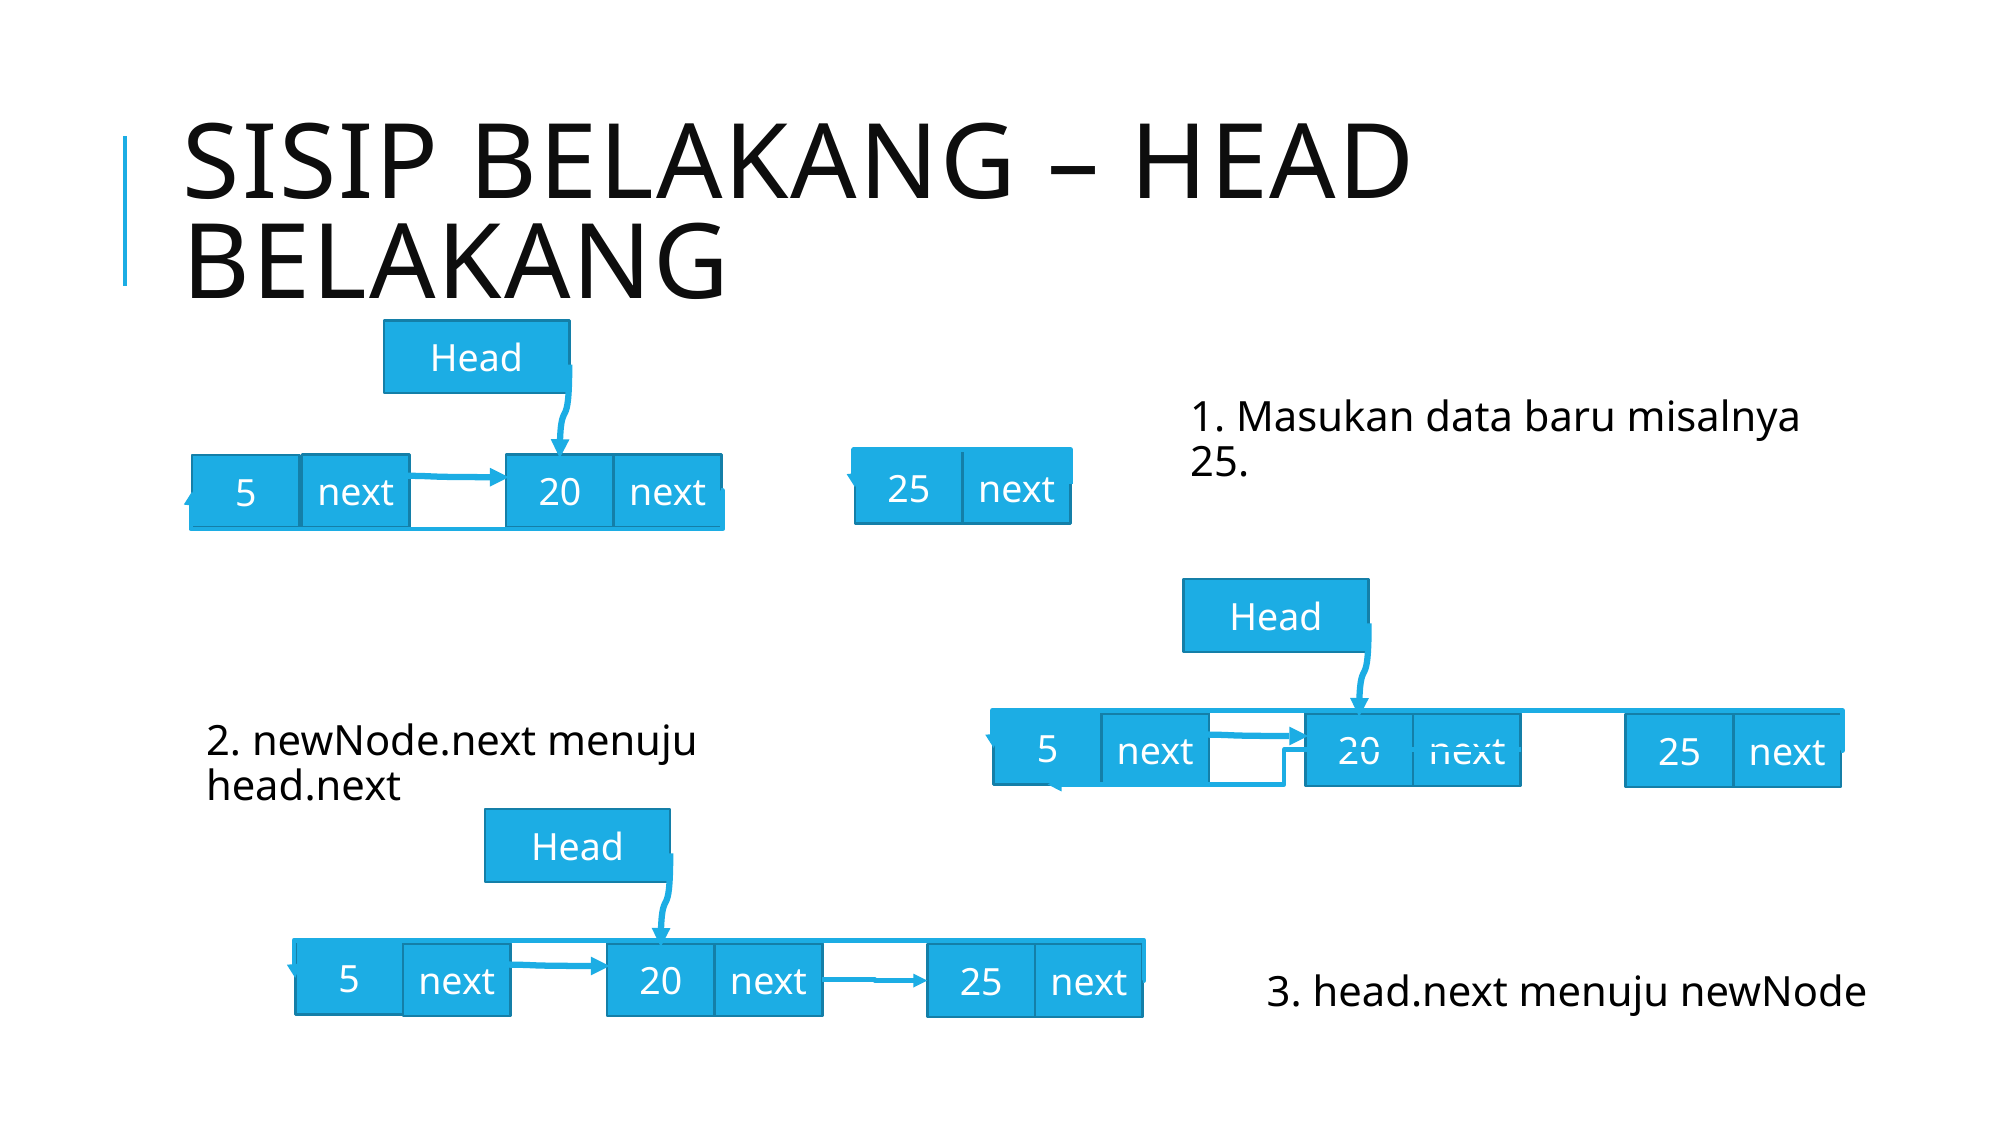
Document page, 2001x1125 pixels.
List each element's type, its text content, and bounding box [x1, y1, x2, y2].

text_box 2. newNode.next menuju head.next [183, 711, 827, 820]
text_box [295, 808, 1143, 1018]
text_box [993, 578, 1842, 788]
title Sisip belakang – Head belakang [167, 96, 1763, 342]
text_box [854, 450, 1071, 524]
text_box 3. head.next menuju newNode [1244, 963, 1887, 1071]
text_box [191, 320, 722, 529]
list 1. Masukan data baru misalnya 25. [1167, 388, 1811, 496]
